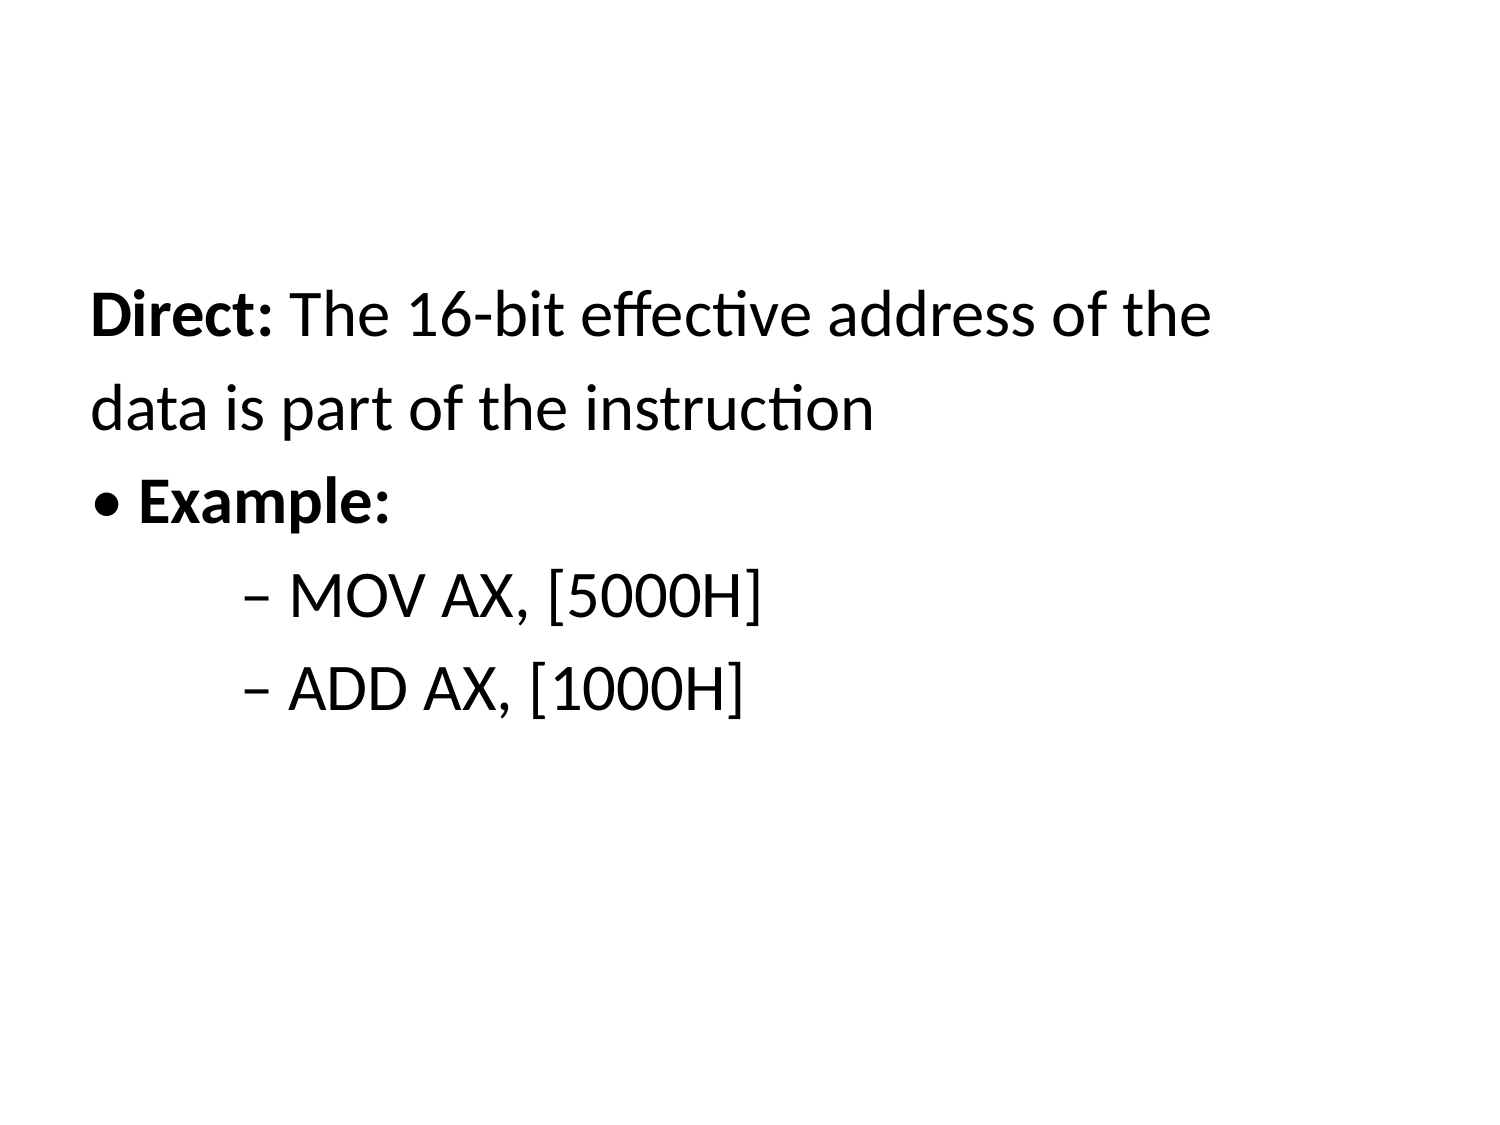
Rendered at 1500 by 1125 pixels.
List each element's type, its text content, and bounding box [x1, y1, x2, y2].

list Direct: The 16-bit effective address of the data is part of the instruction • Example: – MOV AX, [5000H] – ADD AX, [1000H] [75, 262, 1425, 1005]
